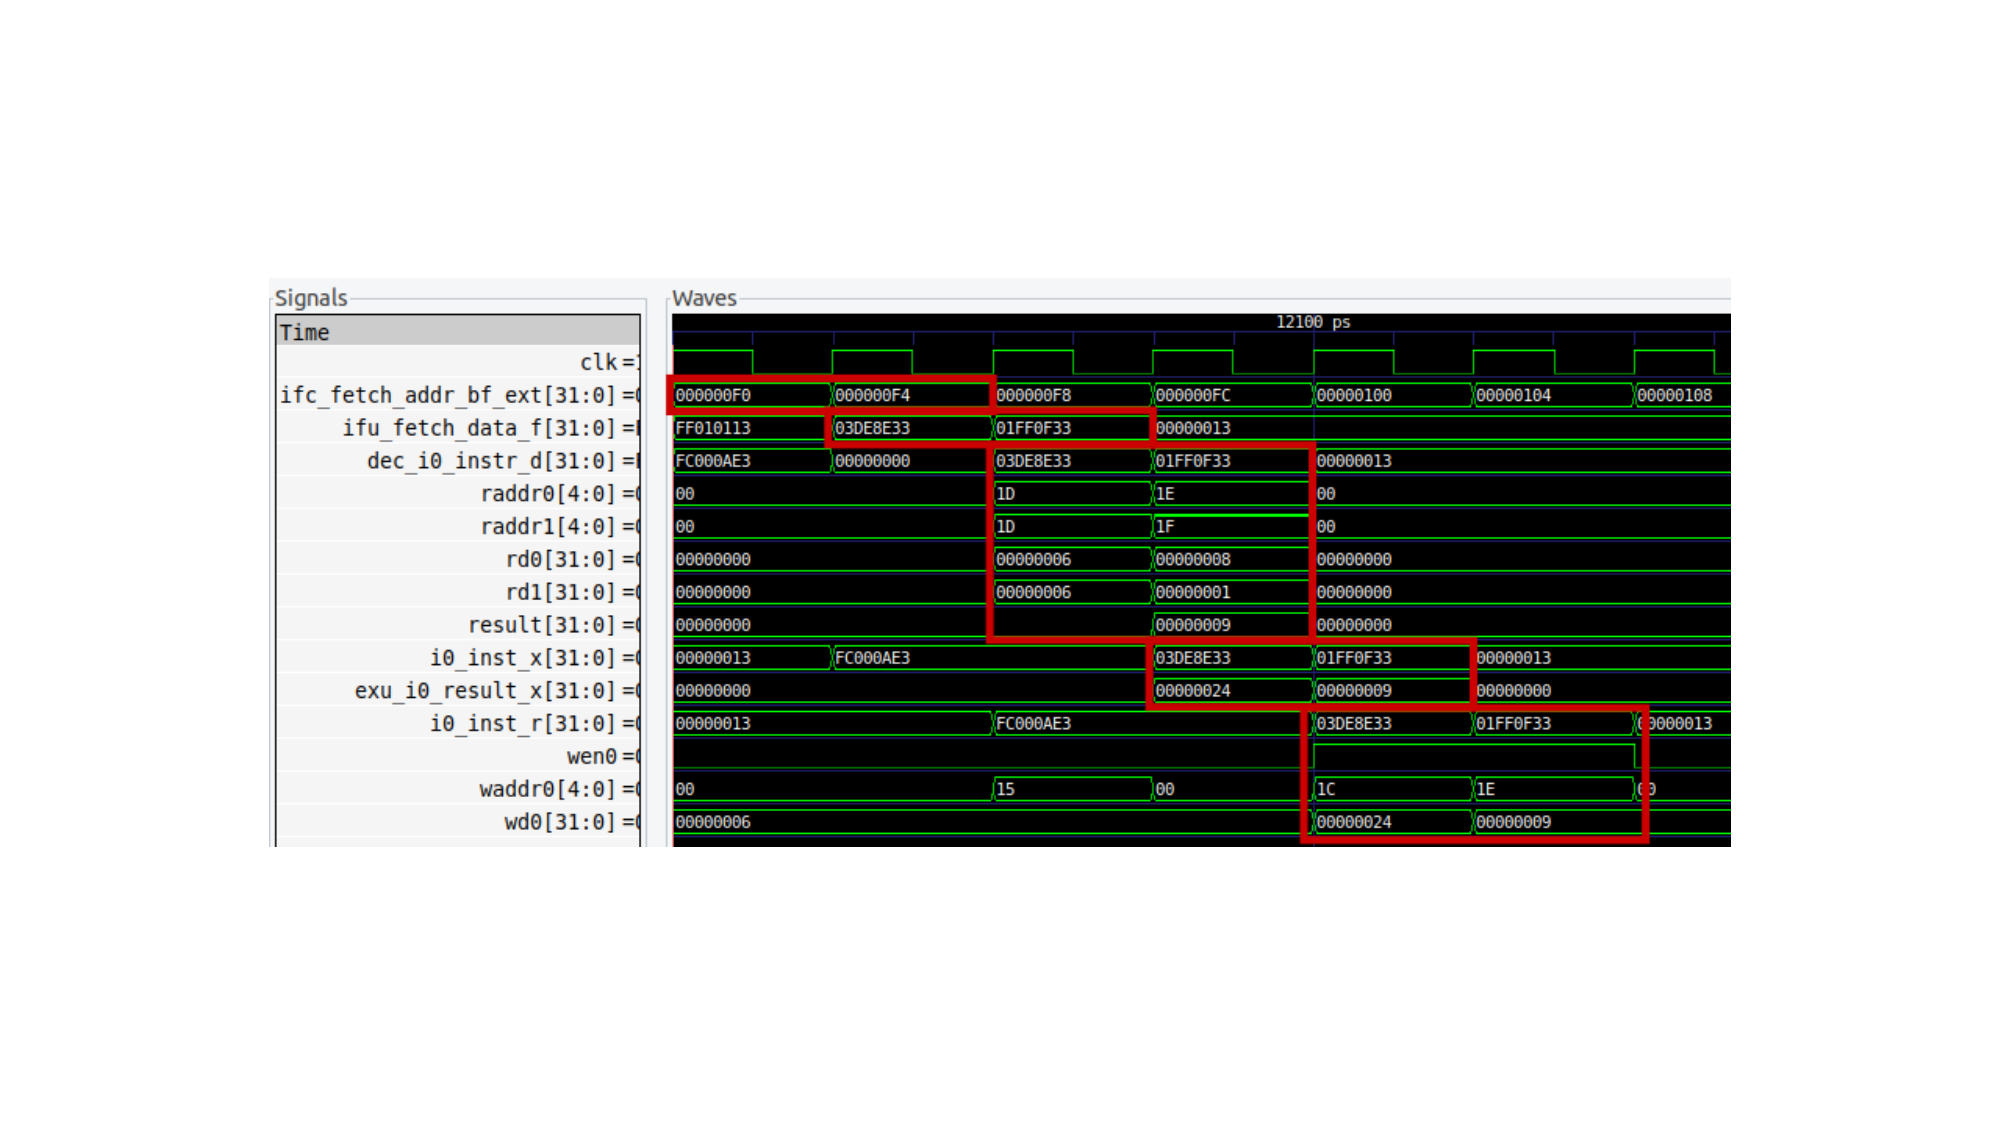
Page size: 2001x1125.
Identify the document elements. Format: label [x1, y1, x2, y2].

picture [269, 278, 1731, 847]
